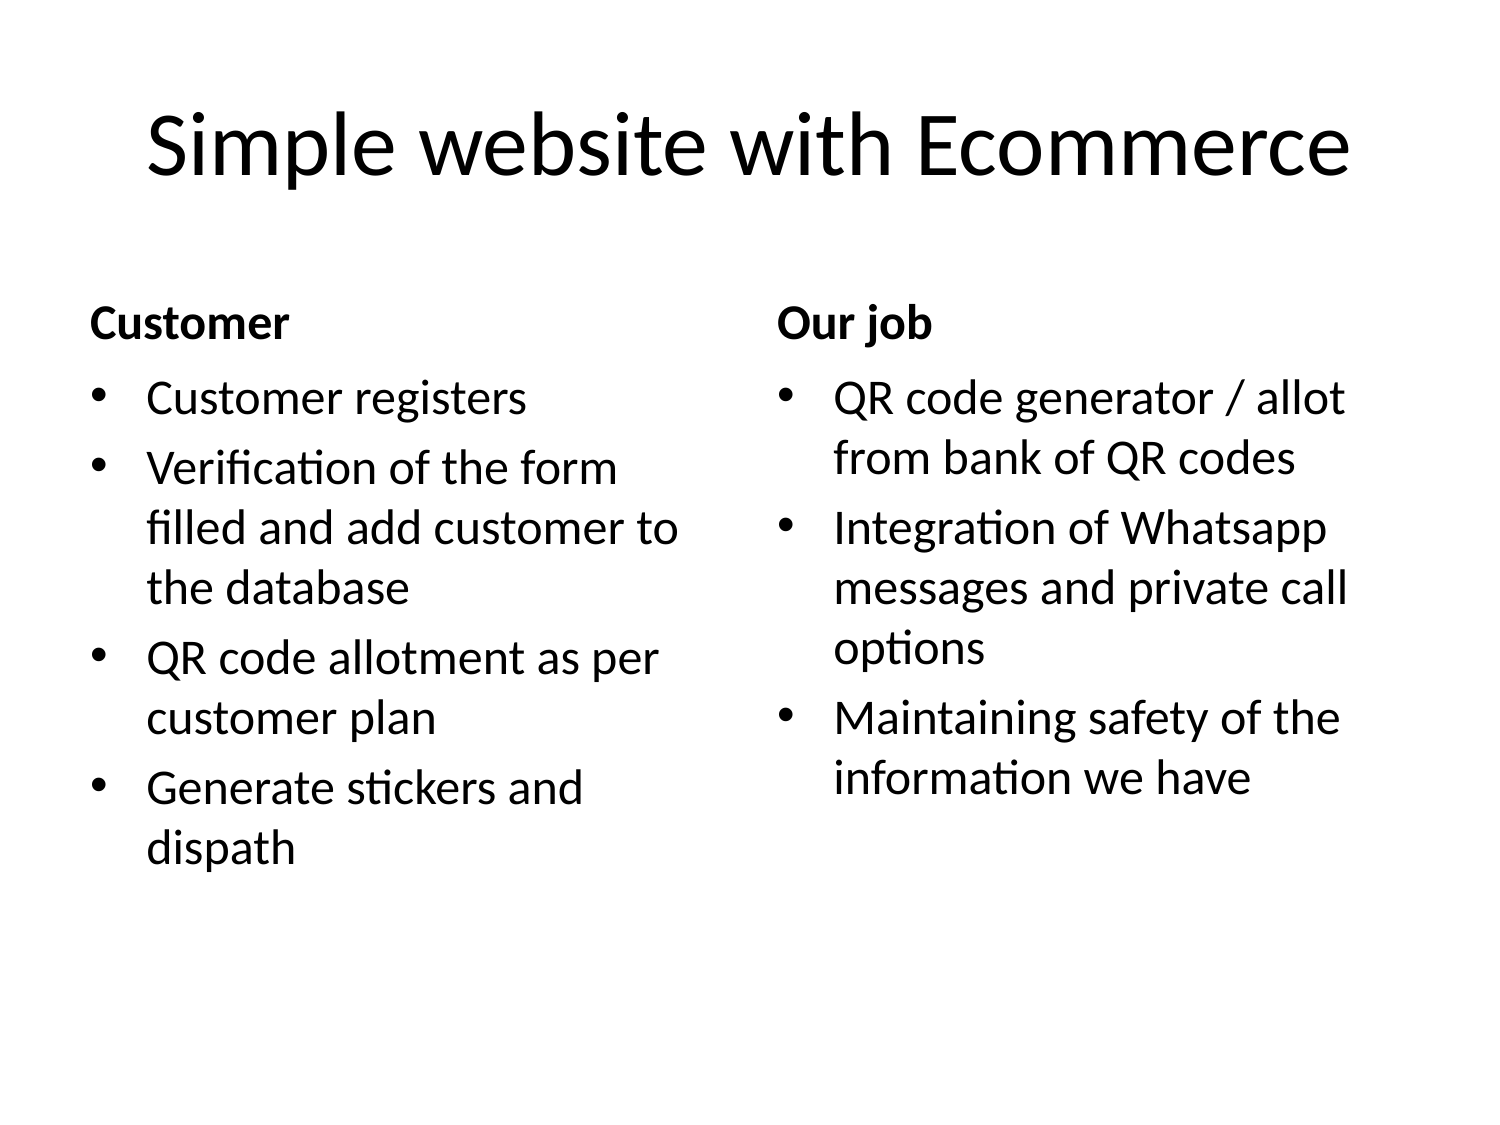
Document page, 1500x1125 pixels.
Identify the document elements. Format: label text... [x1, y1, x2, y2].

list Customer [75, 251, 738, 356]
list QR code generator / allot from bank of QR codes Integration of Whatsapp messages and private call options Maintaining safety of the information we have [761, 356, 1425, 1005]
list Customer registers Verification of the form filled and add customer to the database QR code allotment as per customer plan Generate stickers and dispath [75, 356, 738, 1005]
title Simple website with Ecommerce [75, 45, 1425, 233]
list Our job [761, 251, 1425, 356]
